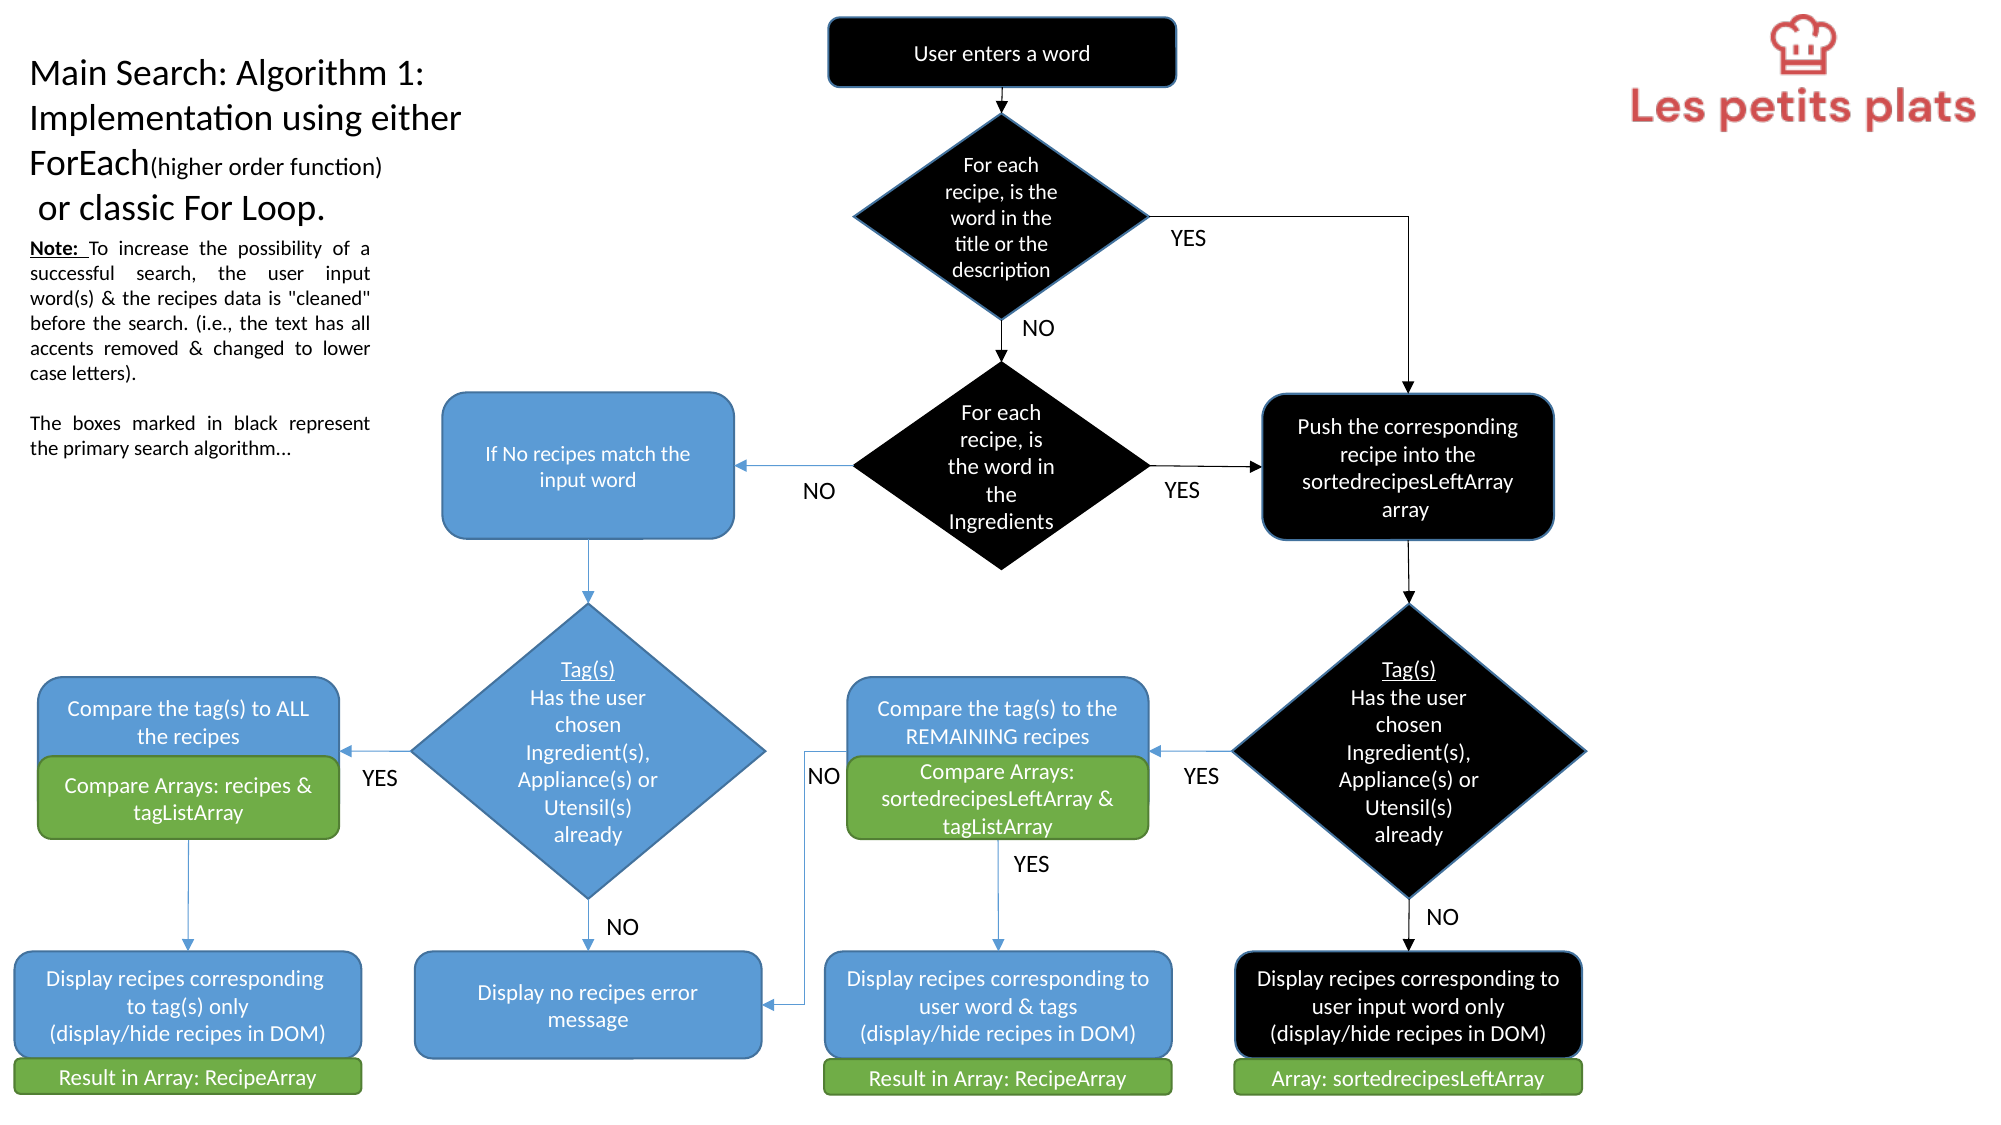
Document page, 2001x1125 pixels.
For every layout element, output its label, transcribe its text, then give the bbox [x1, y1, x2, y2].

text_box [761, 751, 848, 1005]
text_box Compare the tag(s) to the REMAINING recipes [846, 676, 1150, 767]
text_box Display recipes corresponding to user word & tags (display/hide recipes in DOM) [823, 950, 1173, 1058]
text_box NO [784, 467, 854, 512]
text_box Note: To increase the possibility of a successful search, the user input word(s) & the recipes data is "cleaned" before the search. (i.e., the text has all accents removed & changed to lower case letters). The boxes marked in black represent the primary search algorithm... [15, 227, 386, 492]
text_box Array: sortedrecipesLeftArray [1233, 1058, 1584, 1096]
text_box If No recipes match the input word [441, 391, 736, 540]
text_box Tag(s) Has the user chosen Ingredient(s), Appliance(s) or Utensil(s) already [1231, 602, 1588, 900]
text_box Display recipes corresponding to user input word only (display/hide recipes in DOM) [1234, 950, 1584, 1058]
text_box For each recipe, is the word in the Ingredients [852, 362, 1150, 571]
text_box Push the corresponding recipe into the sortedrecipesLeftArray array [1261, 392, 1556, 542]
text_box NO [589, 903, 658, 948]
text_box Display recipes corresponding to tag(s) only (display/hide recipes in DOM) [13, 950, 363, 1057]
text_box Display no recipes error message [413, 950, 763, 1060]
text_box NO [848, 752, 859, 761]
text_box User enters a word [827, 16, 1178, 89]
text_box Tag(s) Has the user chosen Ingredient(s), Appliance(s) or Utensil(s) already [410, 603, 767, 901]
text_box Compare Arrays: recipes & tagListArray [36, 755, 341, 840]
text_box Result in Array: RecipeArray [823, 1058, 1173, 1096]
text_box YES [1166, 752, 1237, 797]
text_box NO [1408, 892, 1478, 938]
text_box NO [1003, 304, 1073, 349]
text_box Main Search: Algorithm 1: Implementation using either ForEach(higher order function) or classic For Loop. [14, 40, 513, 236]
text_box Compare Arrays: sortedrecipesLeftArray & tagListArray [848, 755, 1150, 841]
picture [1629, 14, 1978, 136]
text_box YES [1148, 466, 1217, 511]
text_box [1149, 216, 1409, 394]
text_box Compare the tag(s) to ALL the recipes [36, 676, 341, 769]
text_box For each recipe, is the word in the title or the description [852, 113, 1151, 321]
text_box YES [345, 754, 415, 799]
text_box YES [999, 841, 1067, 886]
text_box Result in Array: RecipeArray [13, 1057, 363, 1095]
